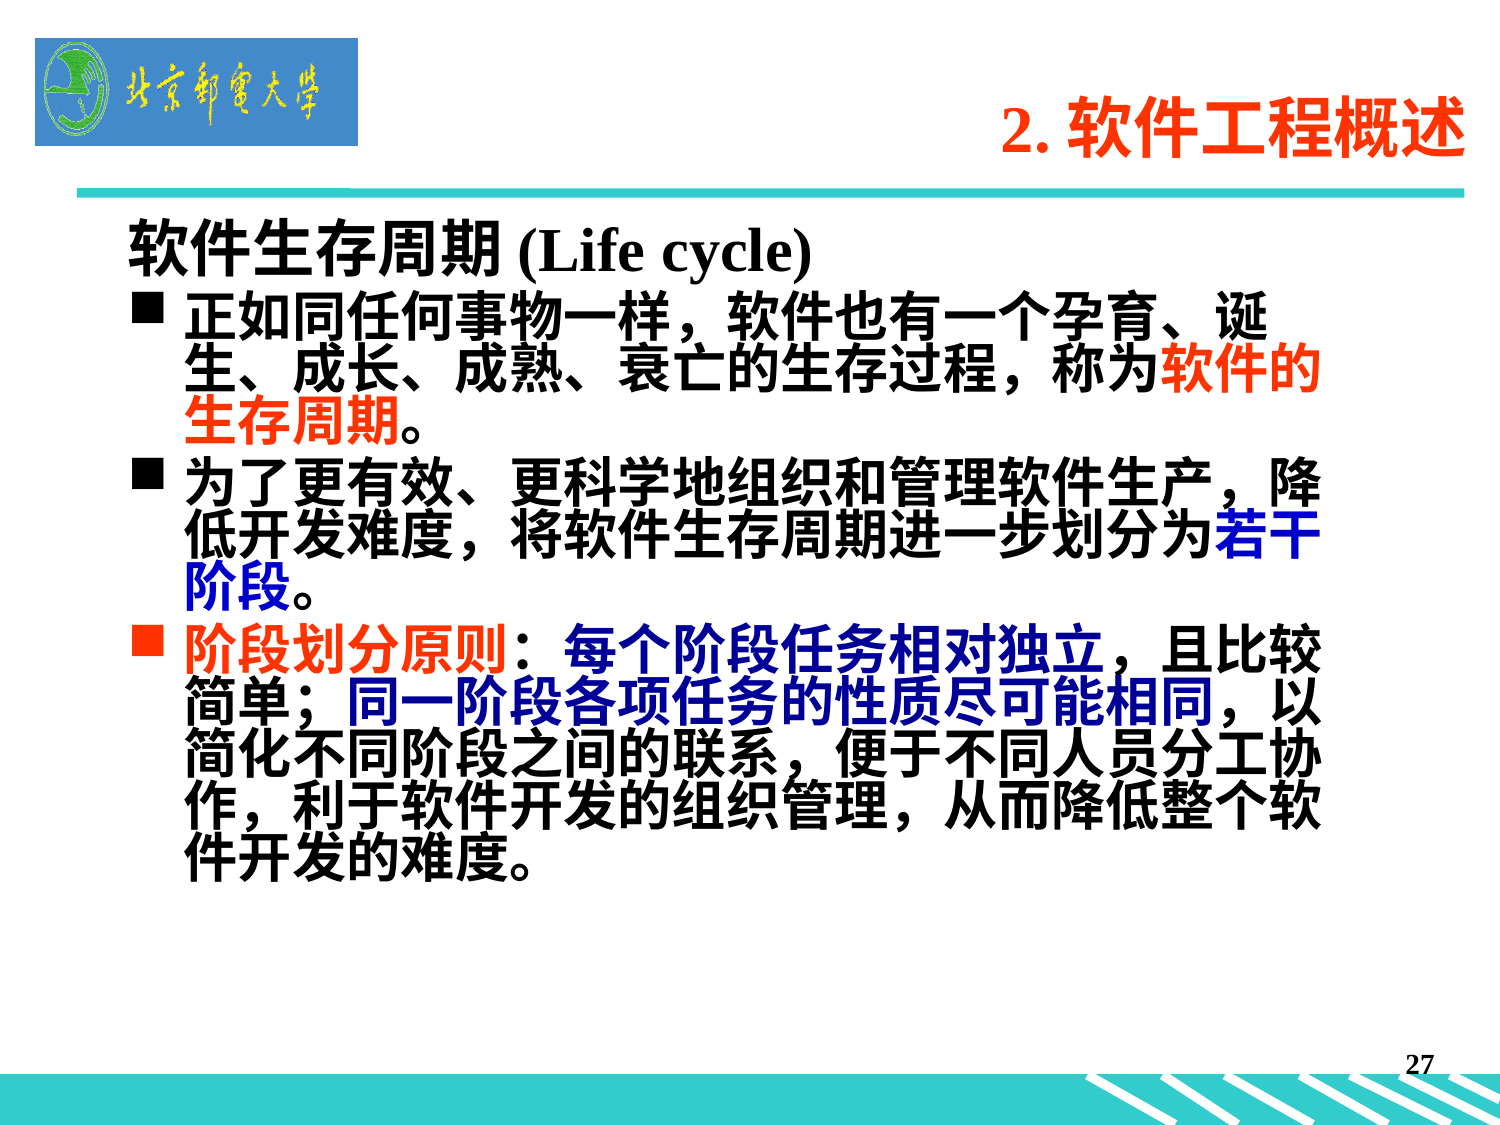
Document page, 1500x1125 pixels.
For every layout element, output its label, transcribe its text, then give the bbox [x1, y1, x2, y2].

title 2.软件工程概述 [207, 66, 1483, 185]
picture [34, 37, 358, 146]
list 软件生存周期(Life cycle) 正如同任何事物一样，软件也有一个孕育、诞生、成长、成熟、衰亡的生存过程，称为软件的生存周期。 为了更有效、更科学地组织和管理软件生产，降低开发难度，将软件生存周期进一步划分为若干阶段。 阶段划分原则：每个阶段任务相对独立，且比较简单；同一阶段各项任务的性质尽可能相同，以简化不同阶段之间的联系，便于不同人员分工协作，利于软件开发的组织管理，从而降低整个软件开发的难度。 [112, 216, 1388, 974]
slide_number 27 [1137, 1037, 1451, 1113]
